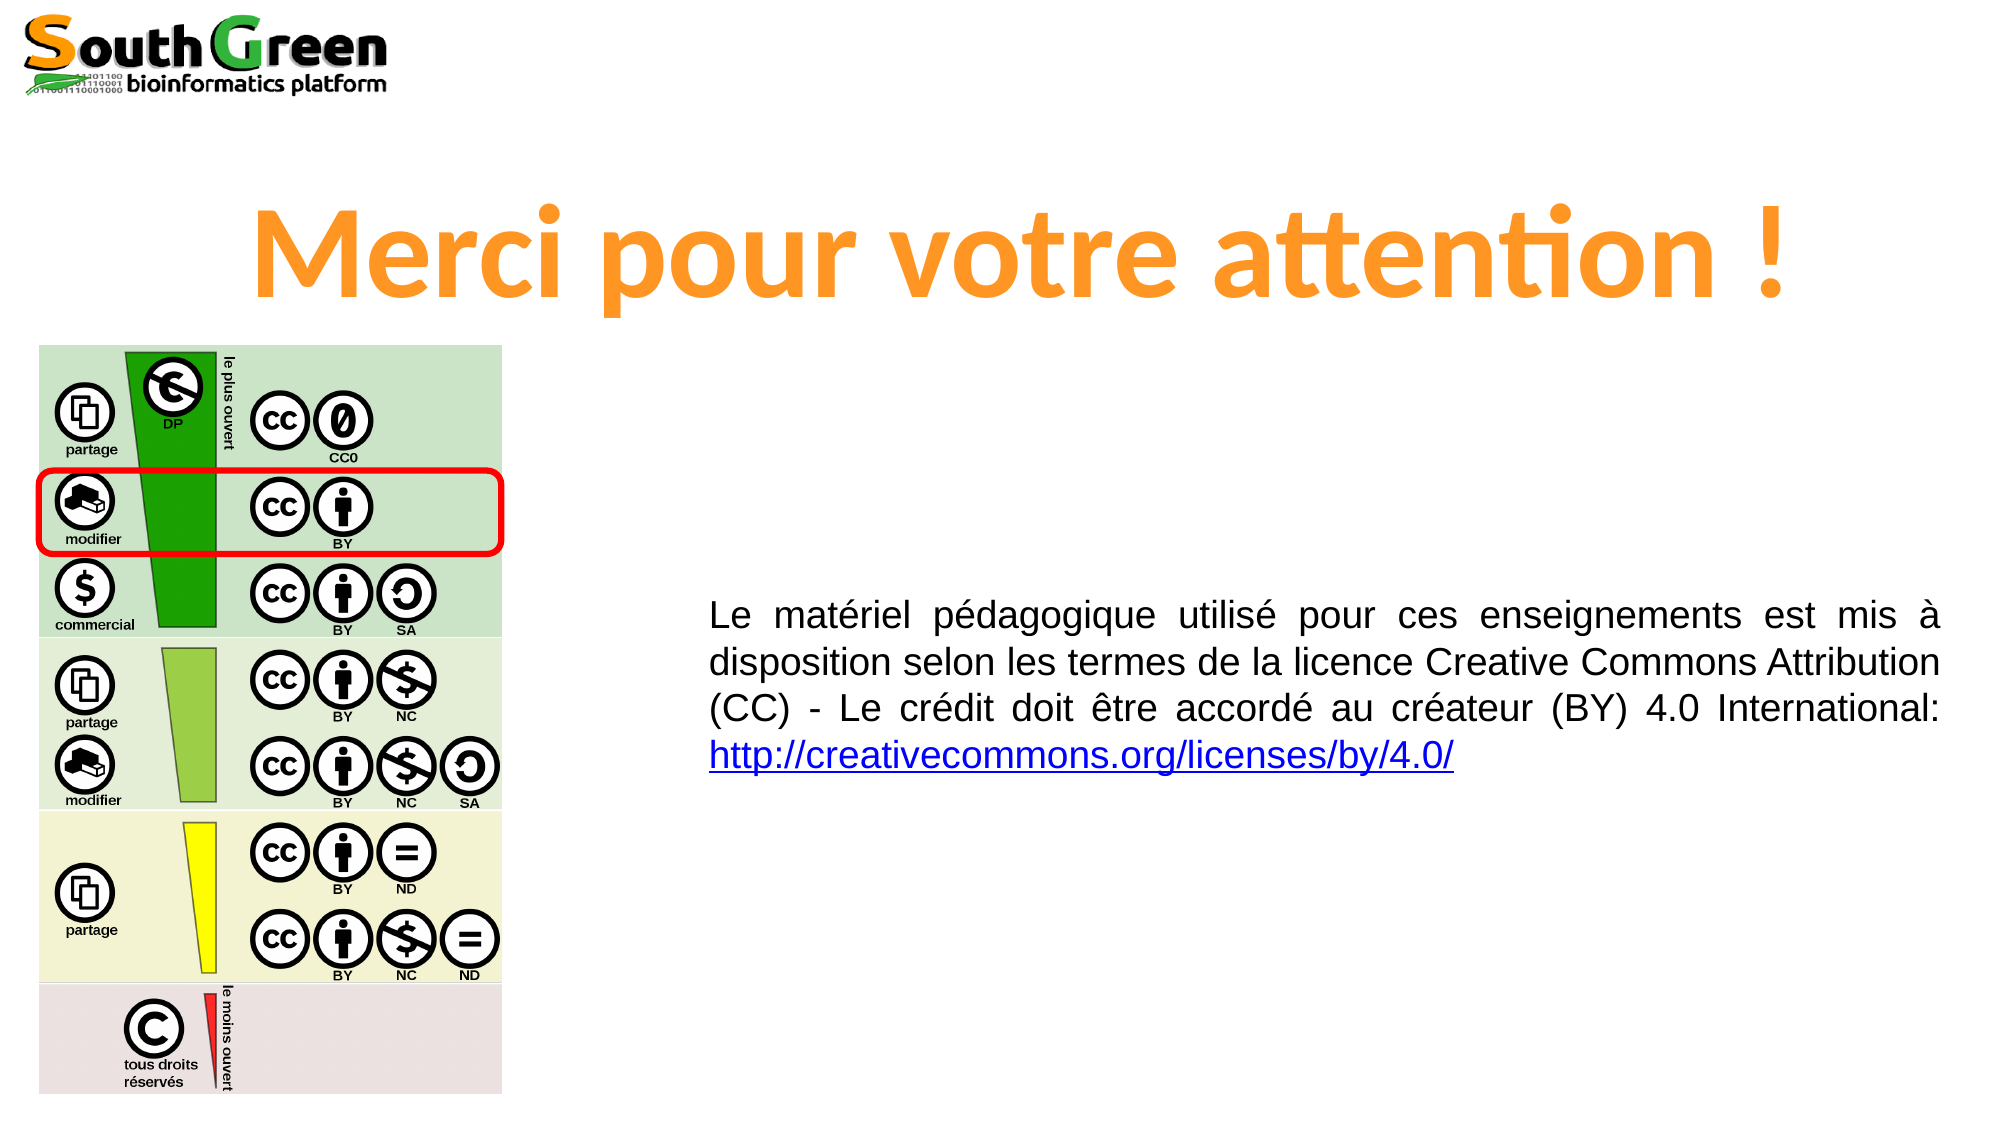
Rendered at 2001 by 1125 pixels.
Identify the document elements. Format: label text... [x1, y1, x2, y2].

picture [23, 12, 391, 97]
picture [39, 345, 503, 1094]
text_box Merci pour votre attention ! [206, 154, 1836, 372]
text_box Le matériel pédagogique utilisé pour ces enseignements est mis à disposition selon les termes de la licence Creative Commons Attribution (CC) - Le crédit doit être accordé au créateur (BY) 4.0 International: http://creativecommons.org/licenses/by/4.0/ [688, 456, 1961, 910]
